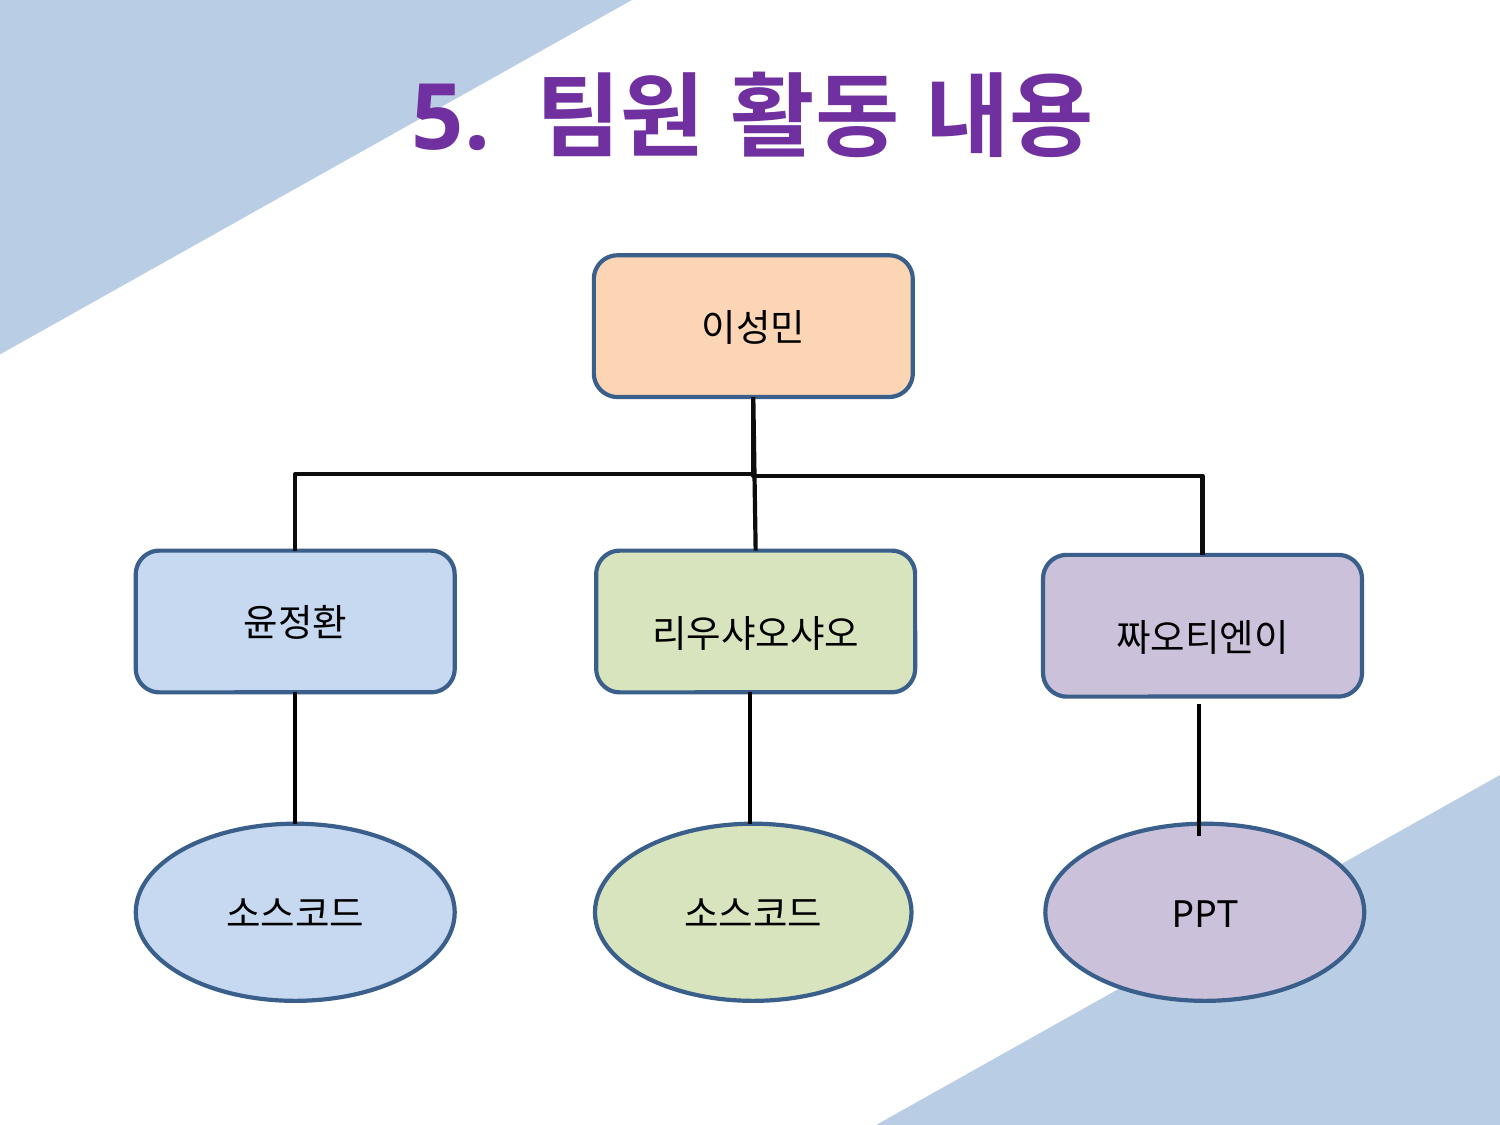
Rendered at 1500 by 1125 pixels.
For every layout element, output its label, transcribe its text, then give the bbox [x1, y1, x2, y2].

text_box PPT [1043, 821, 1367, 1003]
text_box [0, 0, 634, 357]
text_box 소스코드 [133, 821, 457, 1003]
text_box 소스코드 [592, 821, 914, 1003]
text_box 5. 팀원 활동 내용 [396, 50, 1110, 176]
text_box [447, 244, 602, 704]
text_box 리우샤오샤오 [607, 548, 893, 695]
text_box 윤정환 [133, 548, 442, 695]
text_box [898, 251, 1057, 701]
text_box [871, 773, 1500, 1125]
text_box 이성민 [607, 253, 894, 400]
text_box 짜오티엔이 [1063, 552, 1365, 699]
